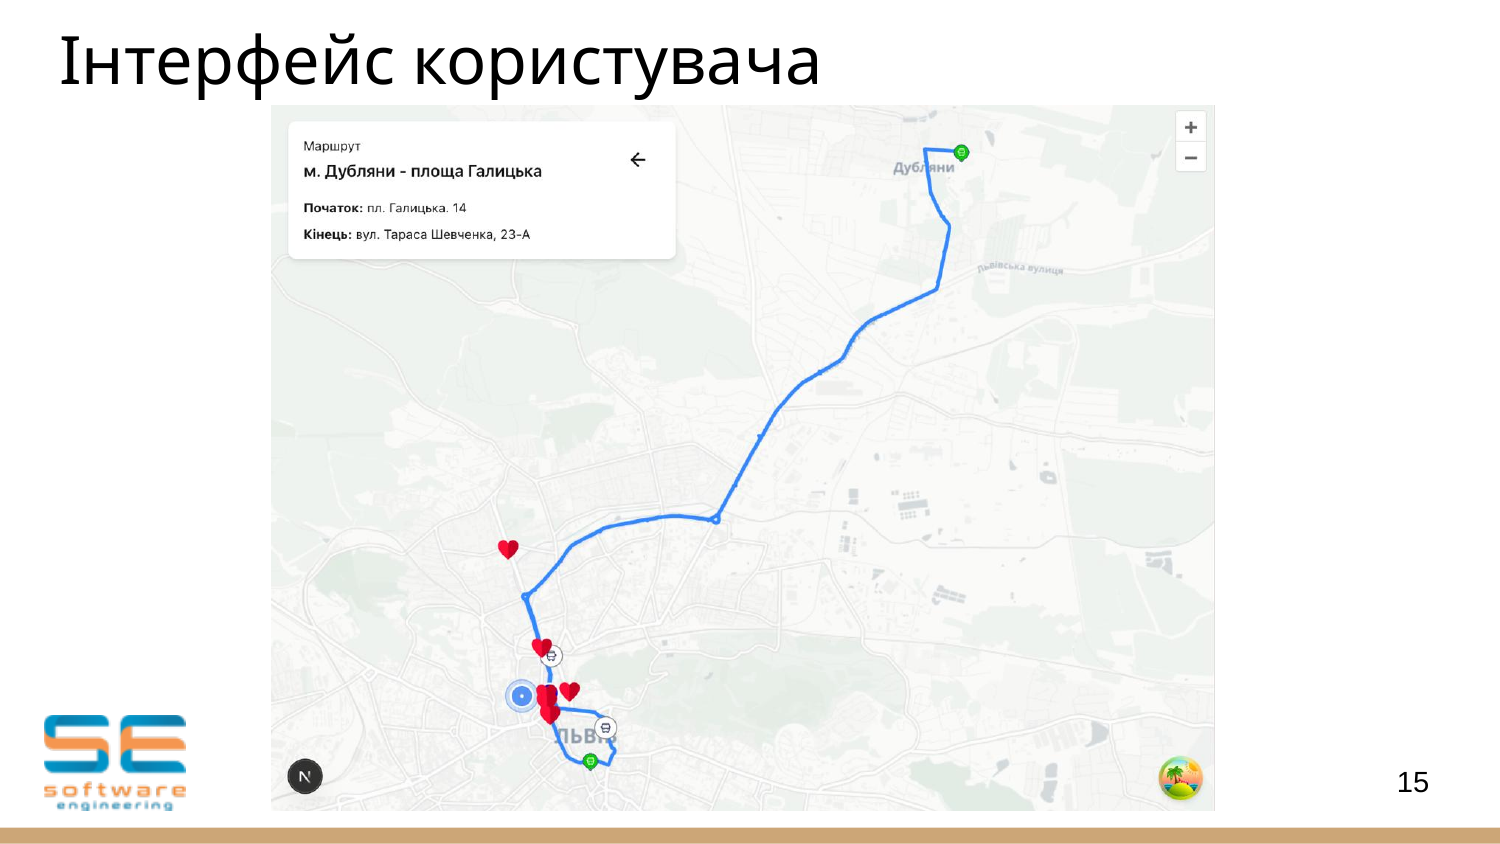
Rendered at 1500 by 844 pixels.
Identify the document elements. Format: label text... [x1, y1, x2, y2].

title Інтерфейс користувача [44, 0, 1442, 113]
text_box 15 [1382, 755, 1500, 806]
picture [270, 104, 1215, 811]
picture [43, 714, 186, 811]
